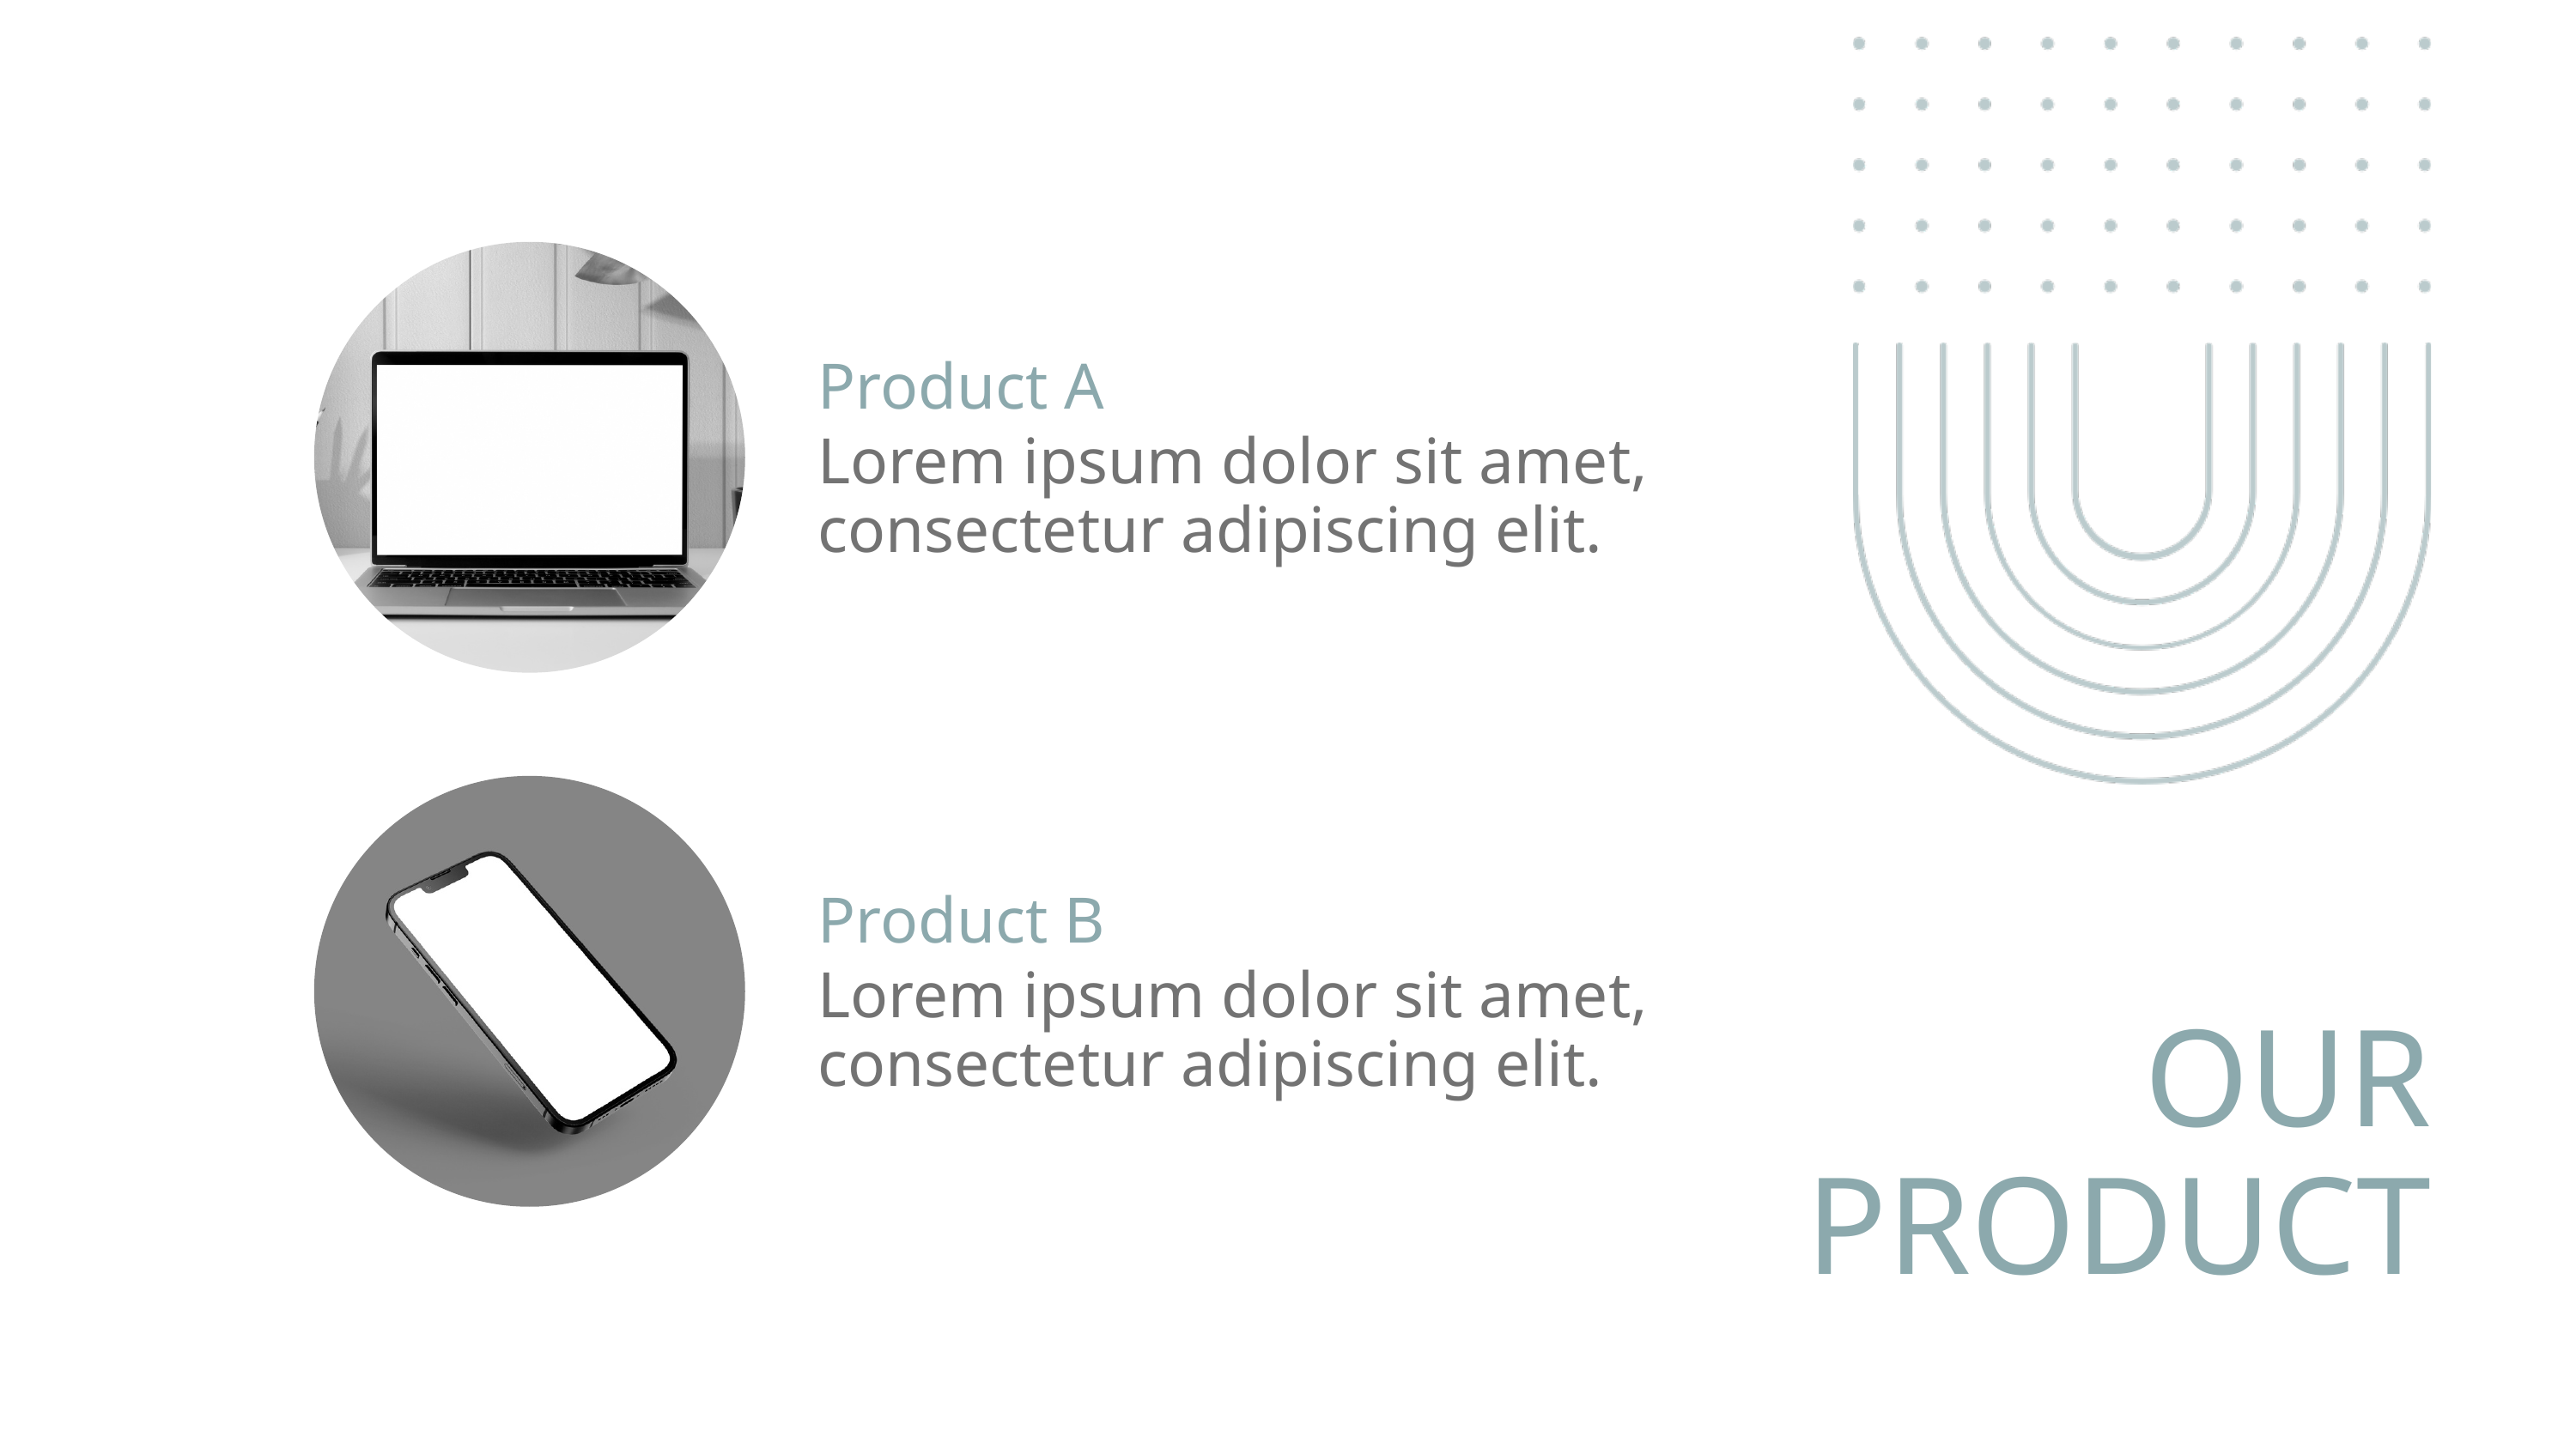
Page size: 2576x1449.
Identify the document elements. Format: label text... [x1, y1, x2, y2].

text_box Lorem ipsum dolor sit amet, consectetur adipiscing elit. [817, 427, 1656, 565]
text_box Lorem ipsum dolor sit amet, consectetur adipiscing elit. [817, 961, 1656, 1100]
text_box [313, 241, 745, 673]
text_box Product A [817, 352, 1656, 421]
text_box OUR PRODUCT [1656, 1005, 2432, 1301]
text_box [1853, 0, 2432, 294]
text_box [313, 775, 745, 1207]
text_box Product B [817, 886, 1656, 955]
text_box [1853, 343, 2432, 785]
